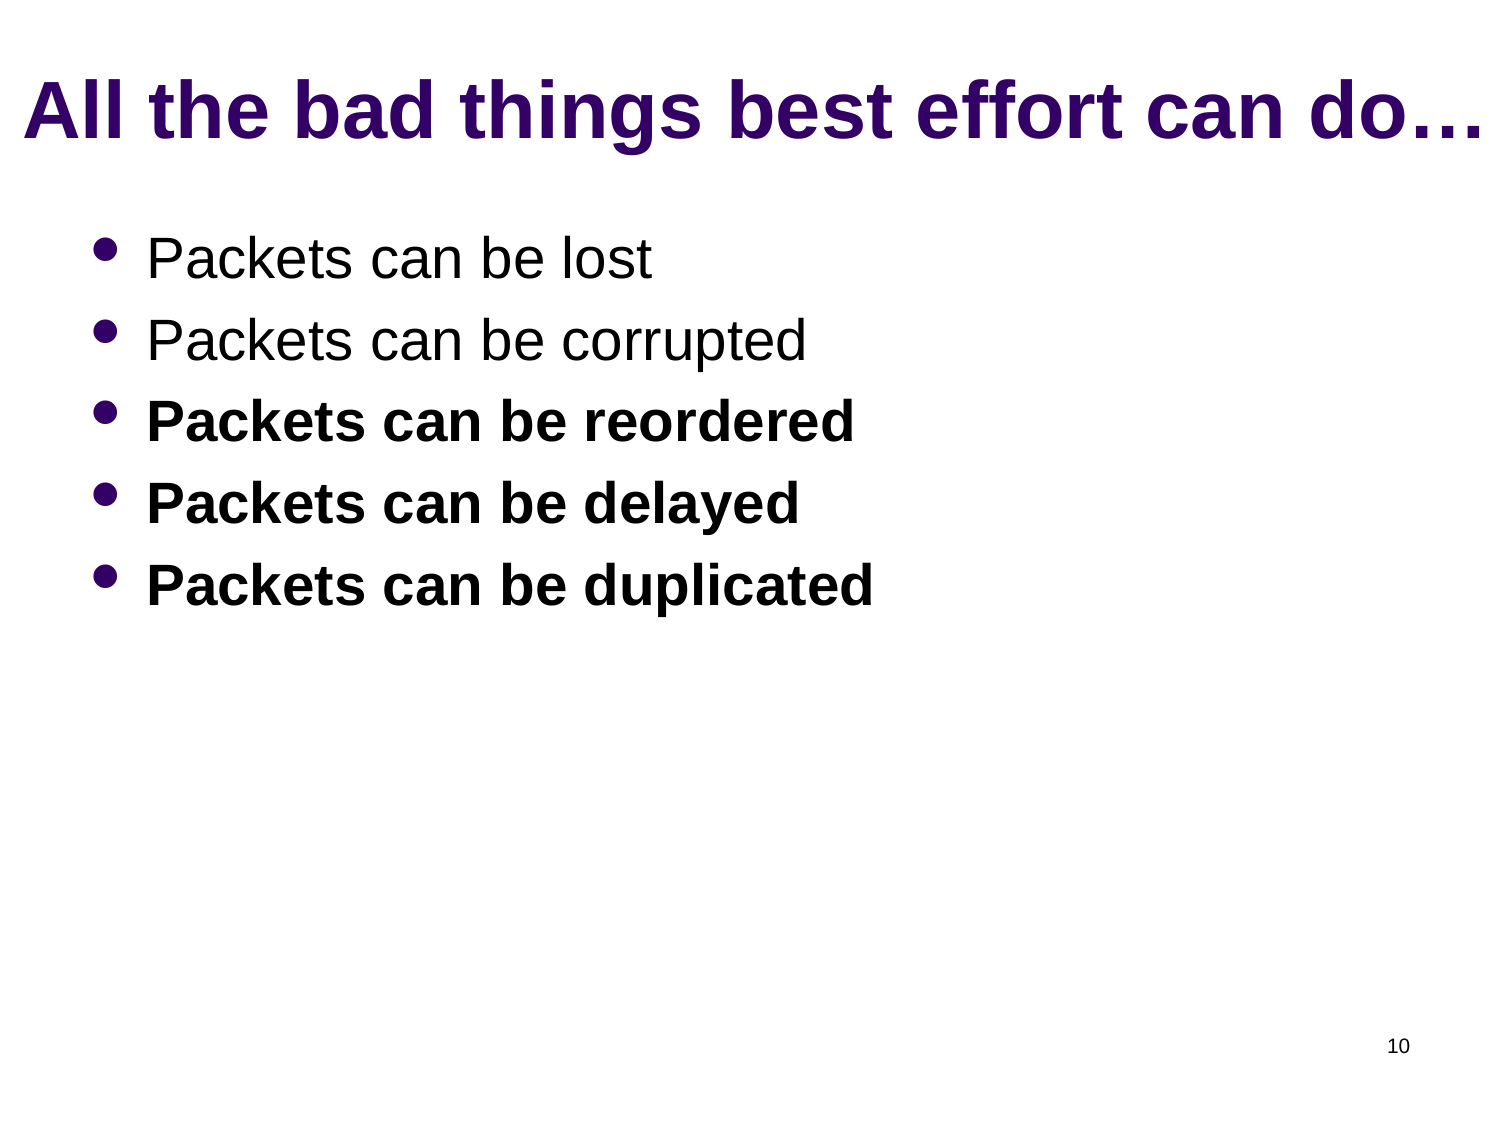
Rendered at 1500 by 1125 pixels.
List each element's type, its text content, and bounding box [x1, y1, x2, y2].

slide_number 10 [1074, 1024, 1426, 1101]
title All the bad things best effort can do… [0, 20, 1500, 163]
list Packets can be lost Packets can be corrupted Packets can be reordered Packets can be delayed Packets can be duplicated [75, 212, 1475, 1006]
